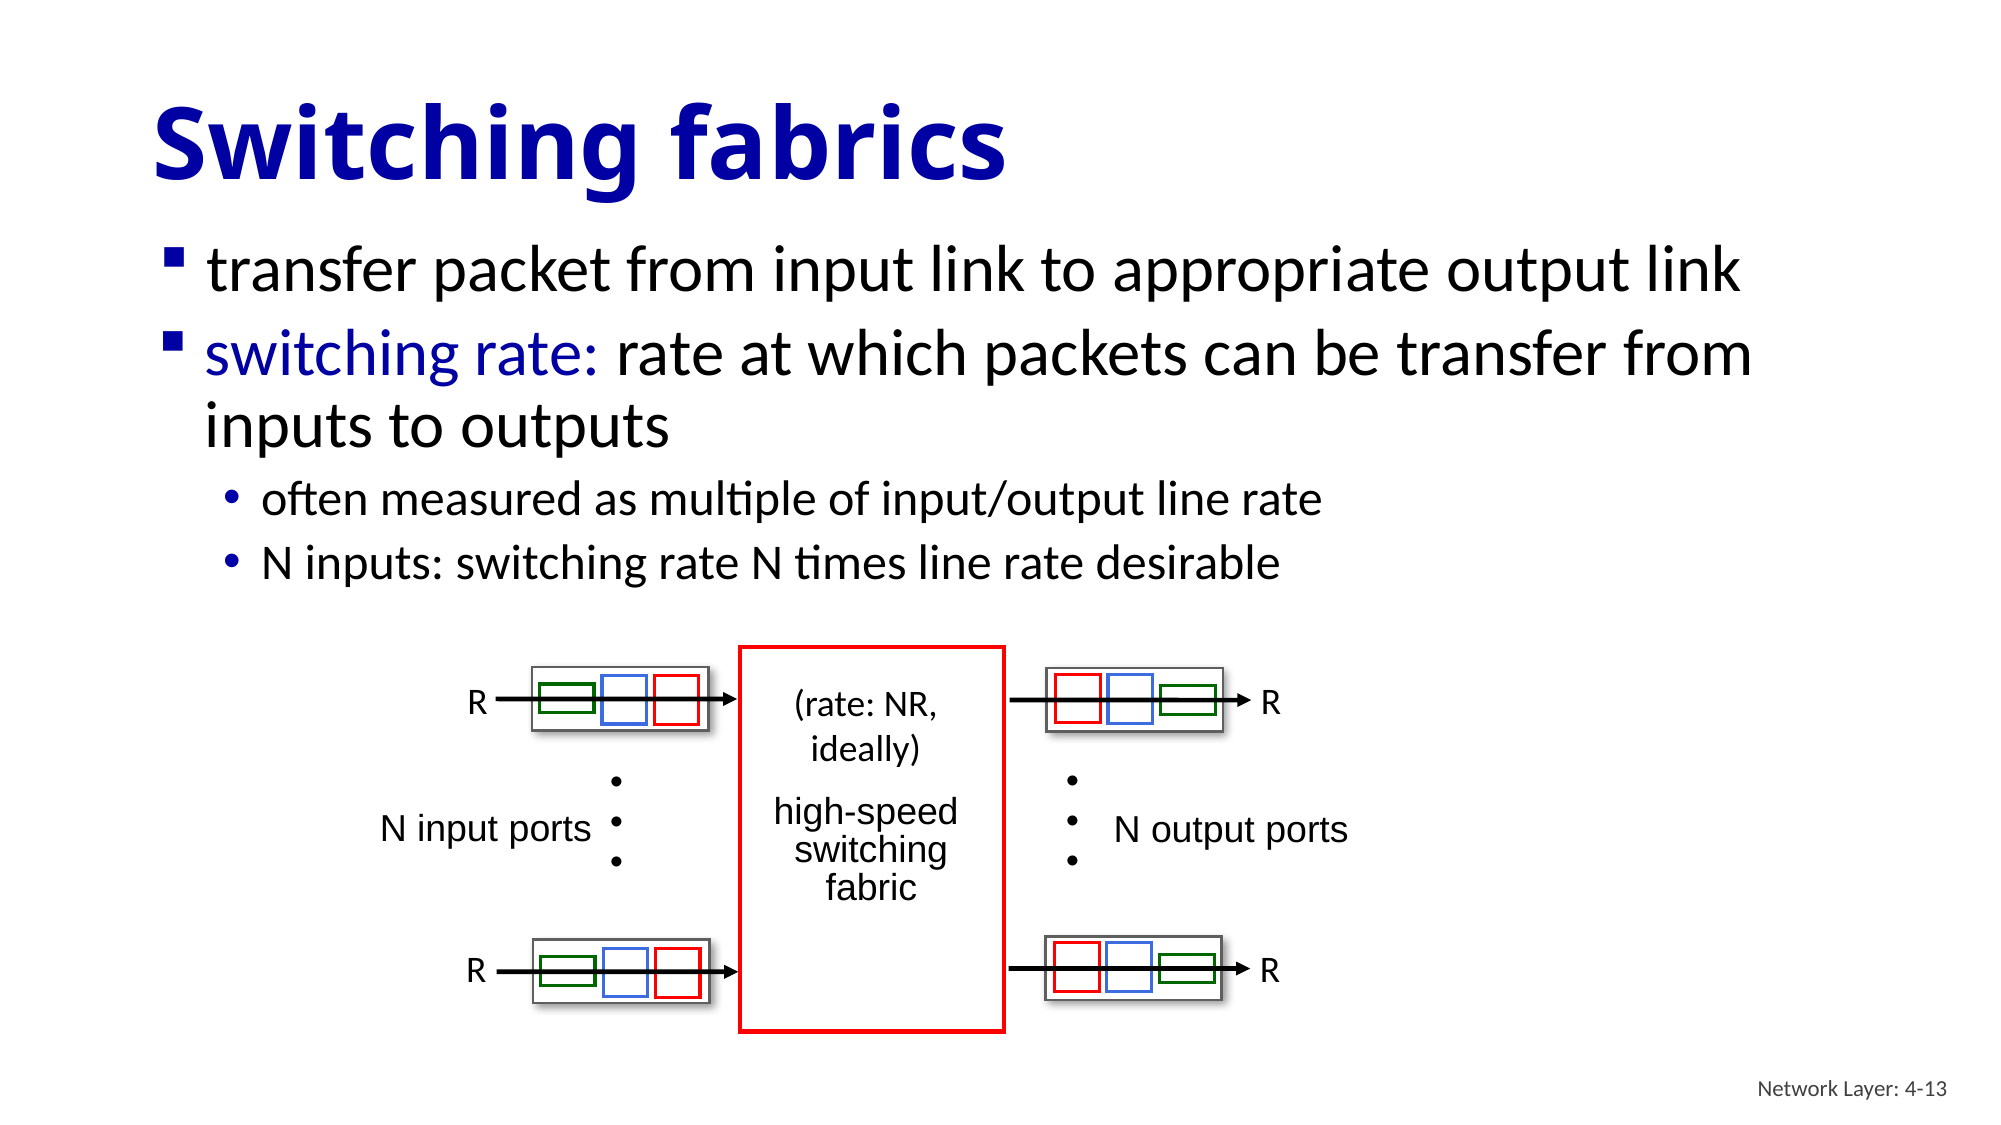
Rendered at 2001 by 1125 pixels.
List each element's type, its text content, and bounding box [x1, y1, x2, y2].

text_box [532, 939, 710, 1004]
text_box R [452, 669, 503, 730]
text_box [709, 692, 738, 706]
text_box R [451, 937, 502, 998]
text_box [531, 666, 709, 731]
list transfer packet from input link to appropriate output link [133, 226, 1944, 331]
text_box R [1252, 669, 1296, 730]
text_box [739, 646, 1004, 1032]
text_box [1009, 667, 1252, 732]
text_box switching rate: rate at which packets can be transfer from inputs to outputs often measured as multiple of input/output line rate N inputs: switching rate N times line rate desirable [132, 309, 1943, 691]
slide_number Network Layer: 4-13 [1512, 1056, 1963, 1117]
text_box [710, 965, 739, 979]
text_box . . . [589, 755, 704, 908]
title Switching fabrics [137, 74, 1863, 221]
text_box N input ports [365, 796, 589, 857]
text_box R [1251, 937, 1295, 998]
text_box N output ports [1160, 797, 1364, 858]
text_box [1008, 936, 1251, 1000]
text_box . . . [1044, 754, 1160, 907]
